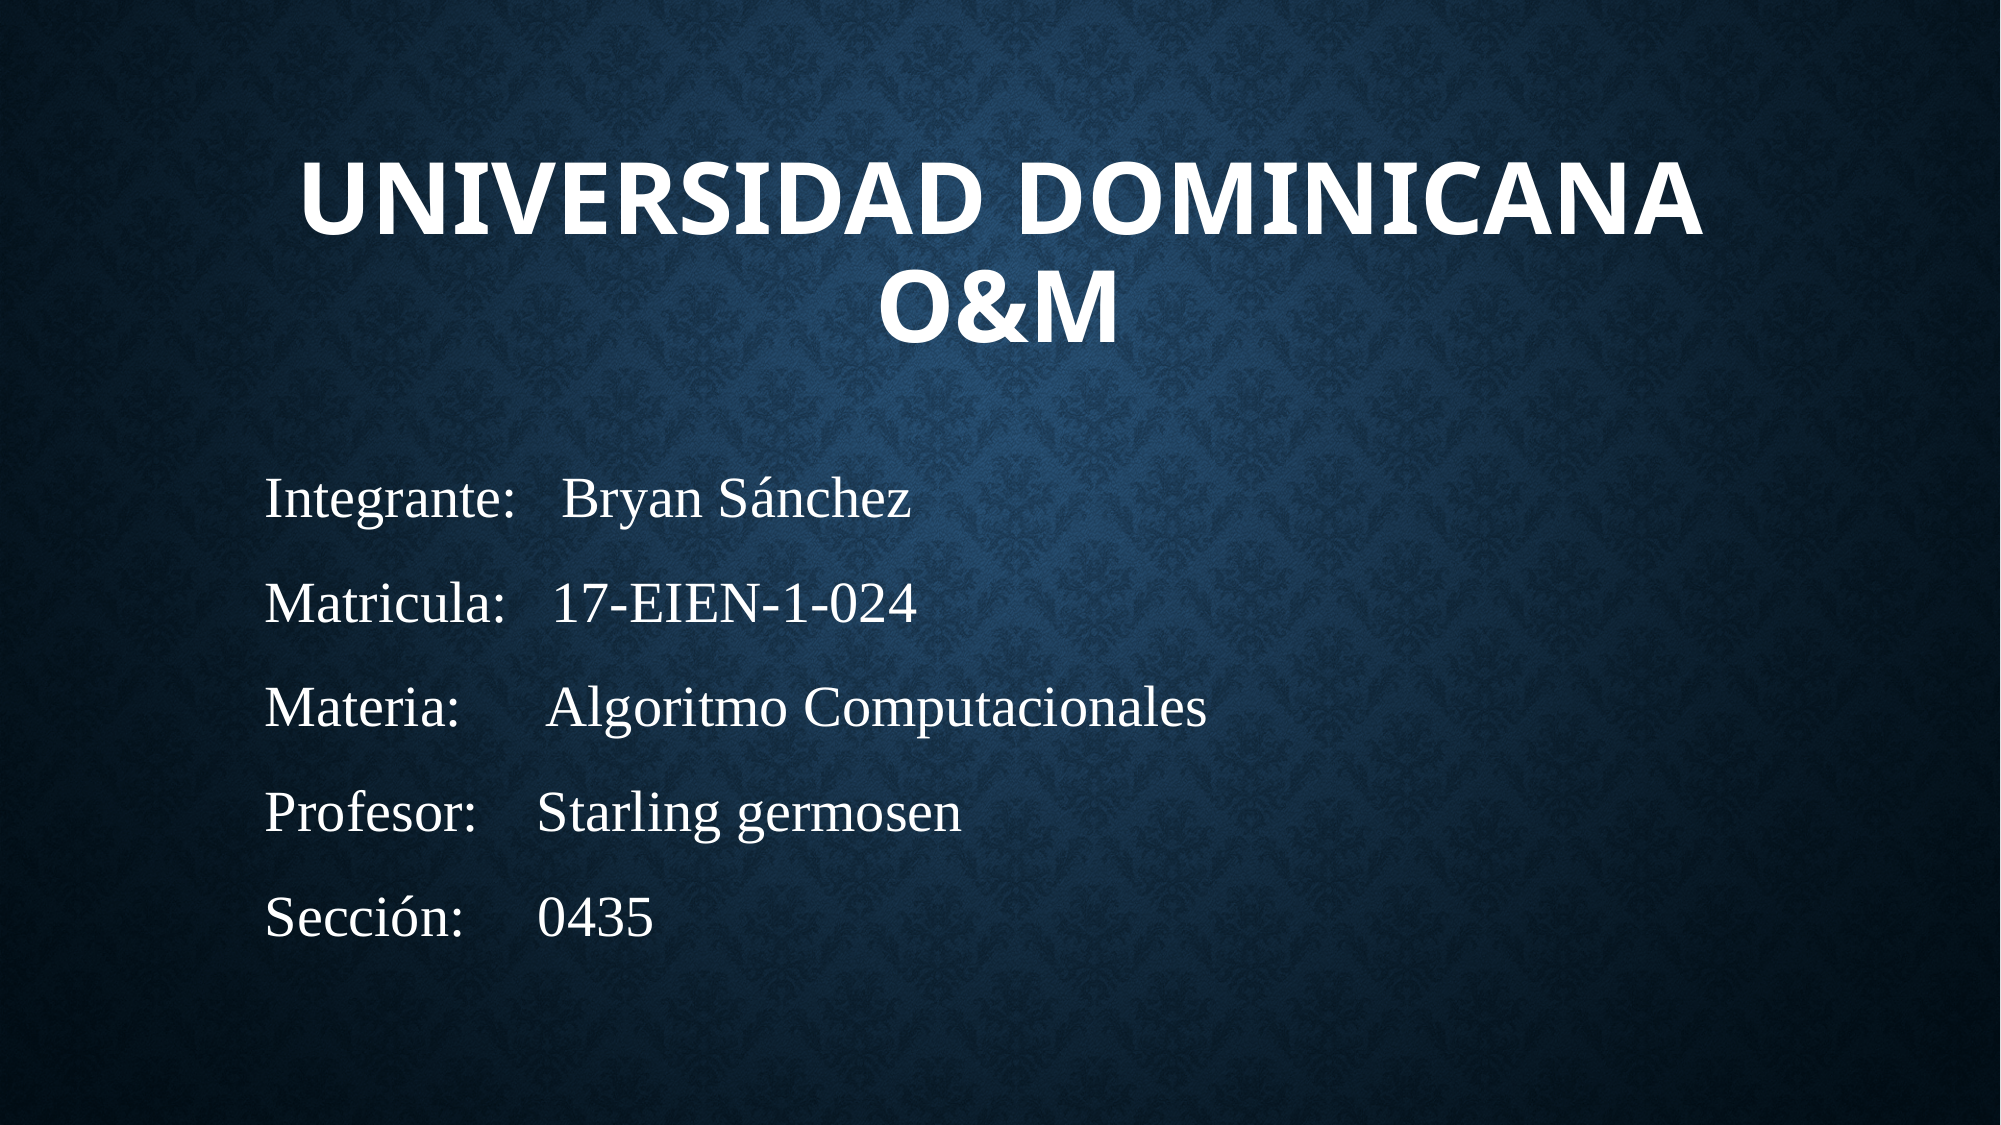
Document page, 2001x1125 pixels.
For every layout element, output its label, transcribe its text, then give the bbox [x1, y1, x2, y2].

subtitle Integrante: Bryan Sánchez Matricula: 17-EIEN-1-024 Materia: Algoritmo Computacionales Profesor: Starling germosen Sección: 0435 [249, 437, 1750, 863]
title Universidad dominicana O&M [249, 37, 1750, 372]
